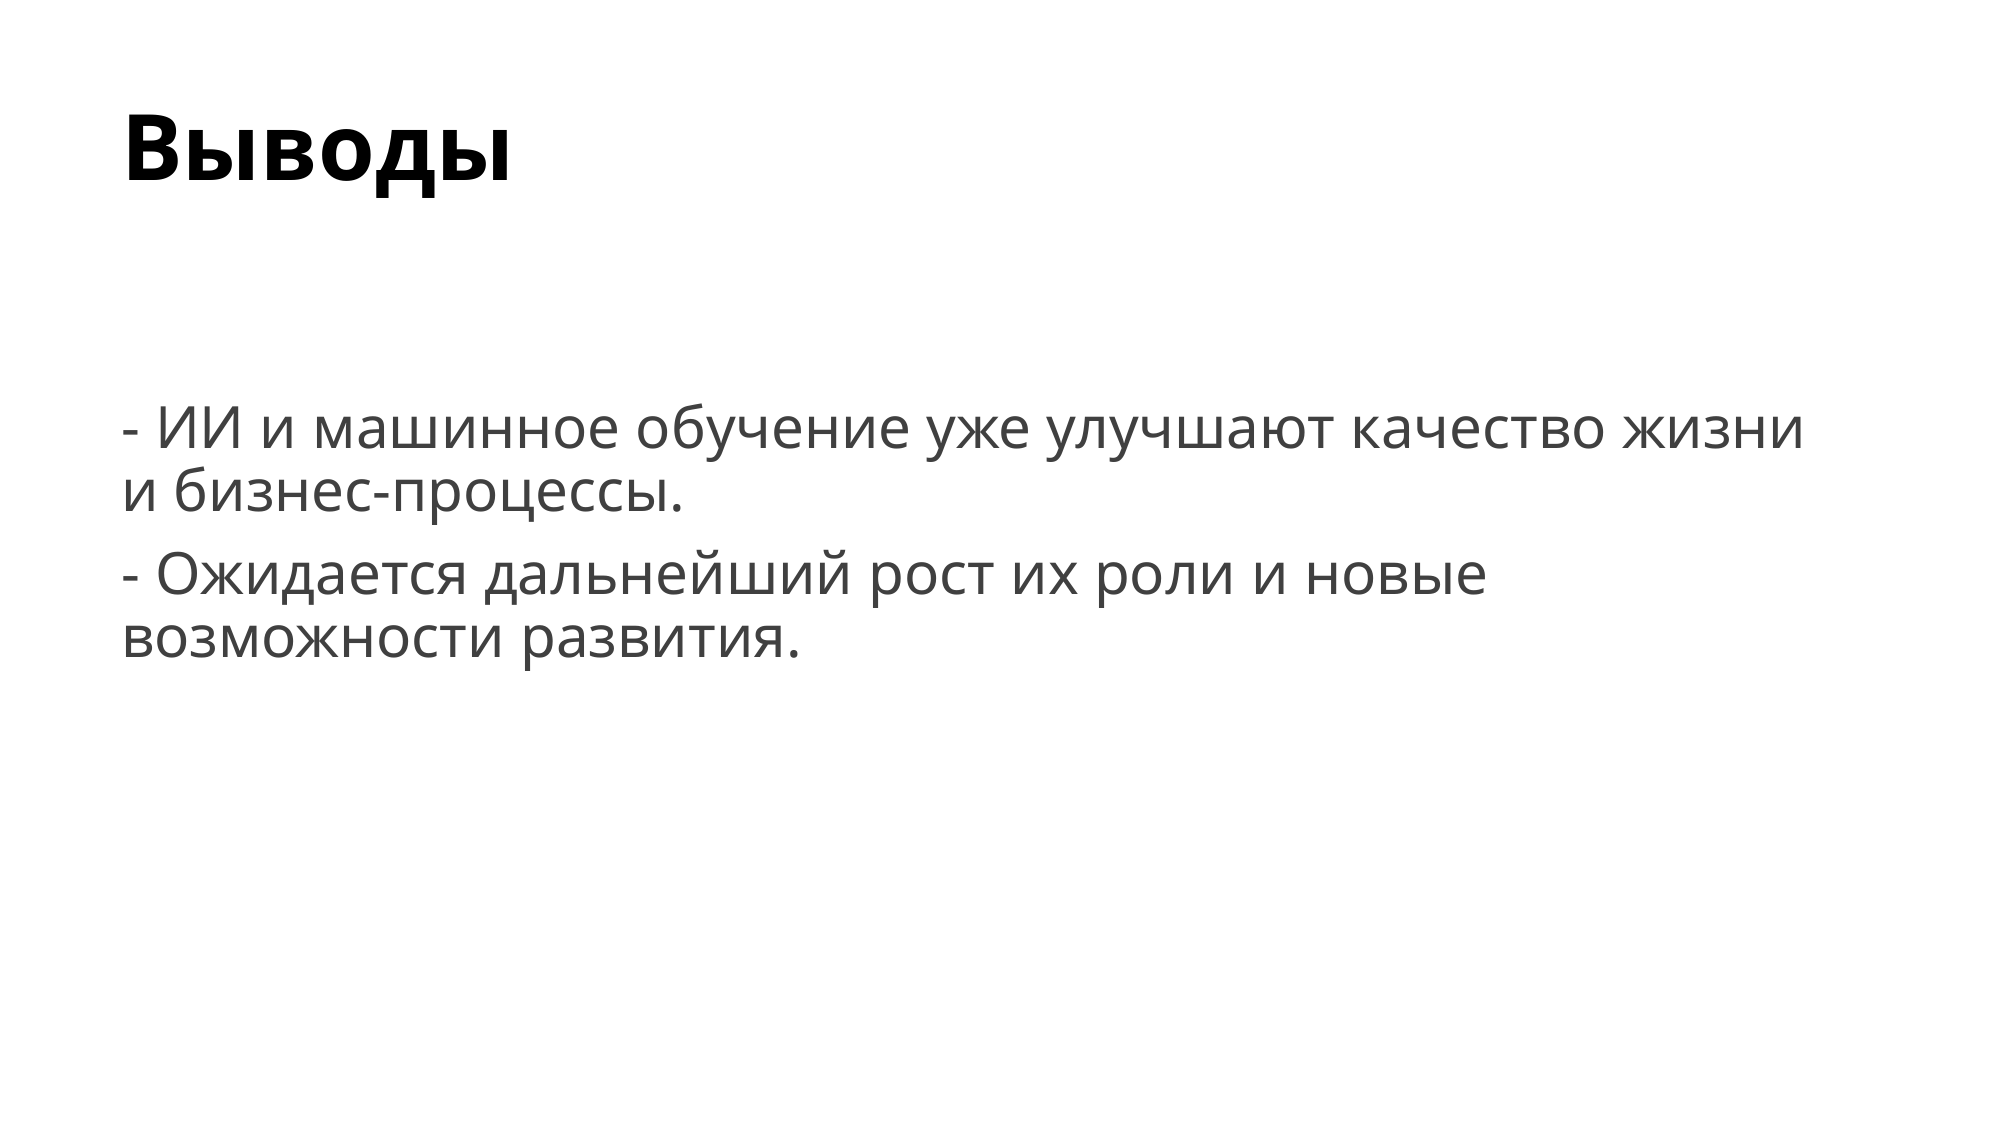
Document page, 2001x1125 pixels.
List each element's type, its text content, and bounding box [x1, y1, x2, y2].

list - ИИ и машинное обучение уже улучшают качество жизни и бизнес-процессы. - Ожидается дальнейший рост их роли и новые возможности развития. [106, 299, 1832, 1014]
title Выводы [106, 42, 1832, 260]
